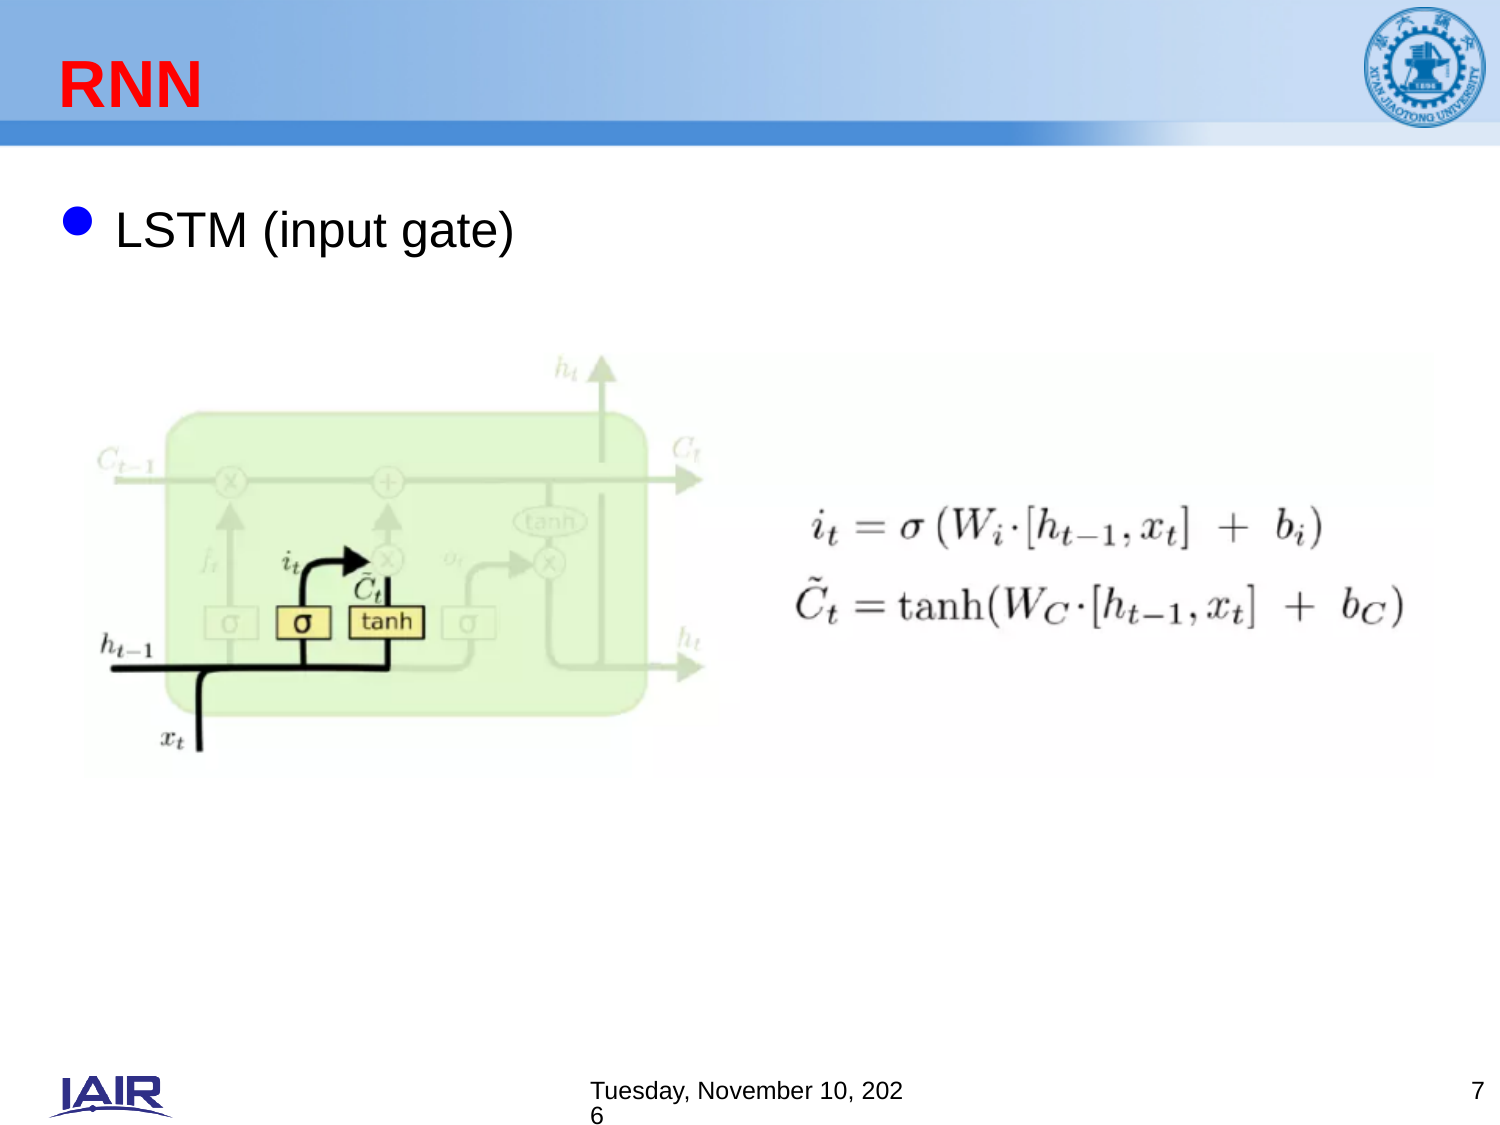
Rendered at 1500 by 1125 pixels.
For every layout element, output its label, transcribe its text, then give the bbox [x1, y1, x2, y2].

list LSTM (input gate) [43, 190, 1459, 1005]
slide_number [574, 1066, 926, 1125]
title RNN [43, 19, 1420, 142]
slide_number 7 [1149, 1066, 1500, 1125]
picture [0, 0, 1500, 1125]
footer [0, 1066, 356, 1125]
